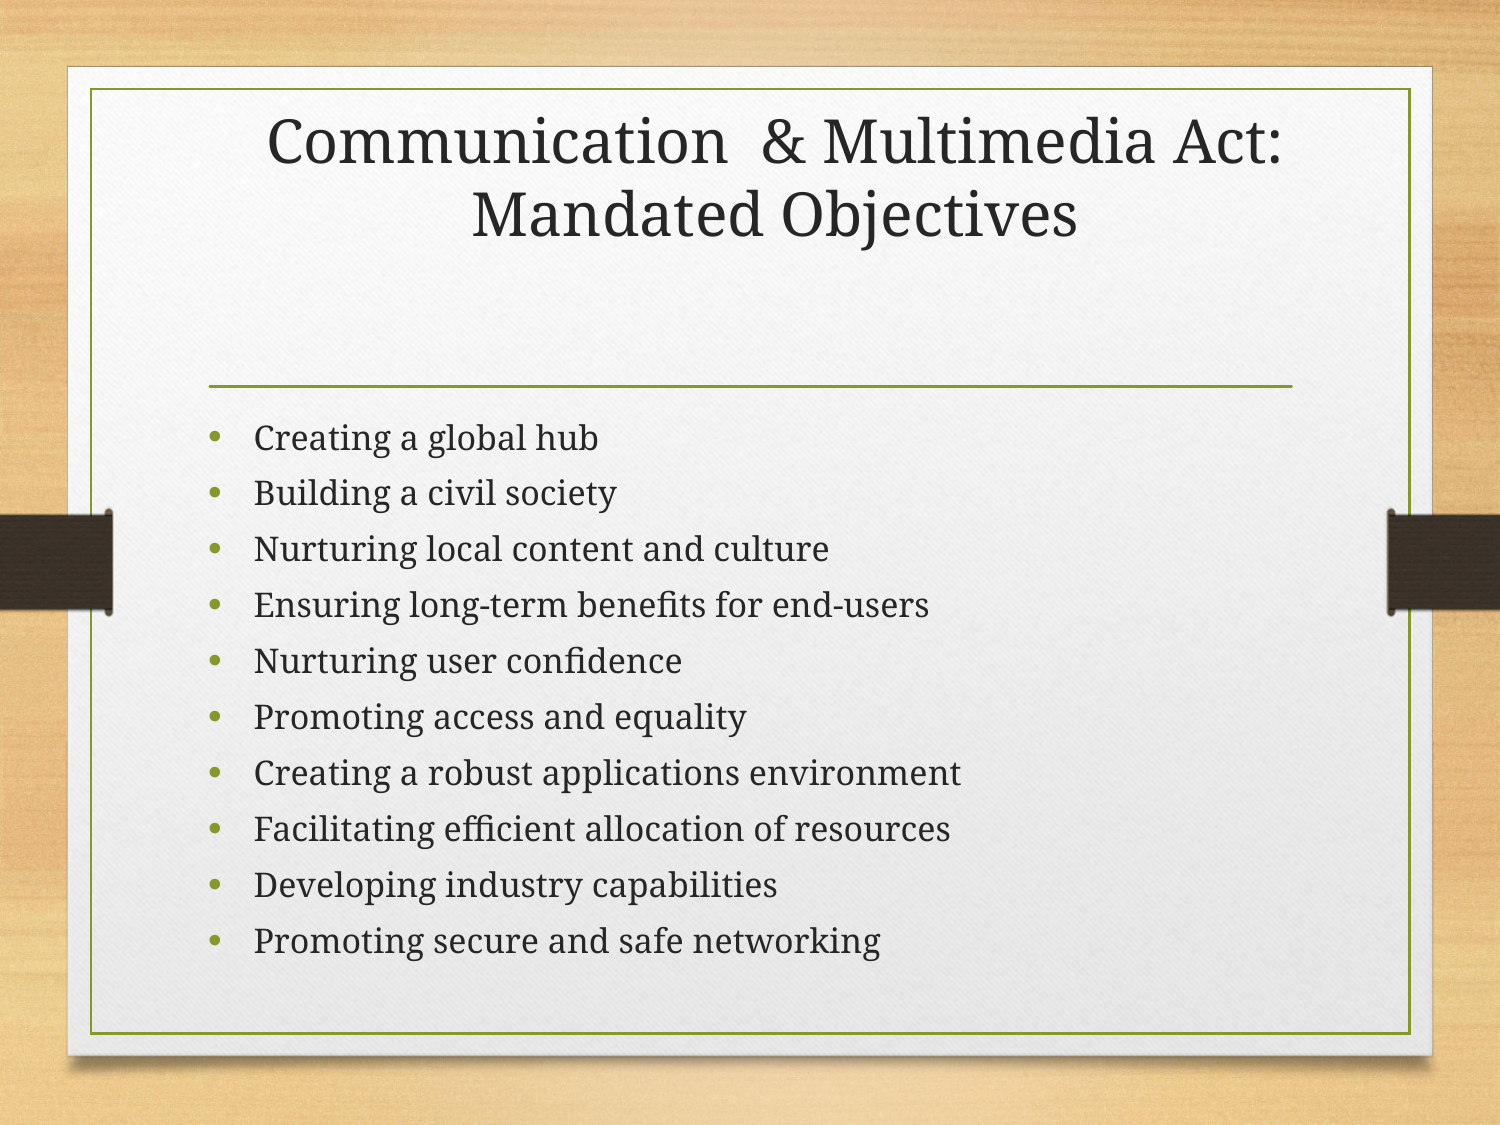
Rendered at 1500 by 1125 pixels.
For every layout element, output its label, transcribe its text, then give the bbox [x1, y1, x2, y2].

title Communication & Multimedia Act: Mandated Objectives [236, 90, 1315, 263]
list Creating a global hub Building a civil society Nurturing local content and culture Ensuring long-term benefits for end-users Nurturing user confidence Promoting access and equality Creating a robust applications environment Facilitating efficient allocation of resources Developing industry capabilities Promoting secure and safe networking [193, 408, 1309, 974]
picture [0, 0, 1500, 1125]
